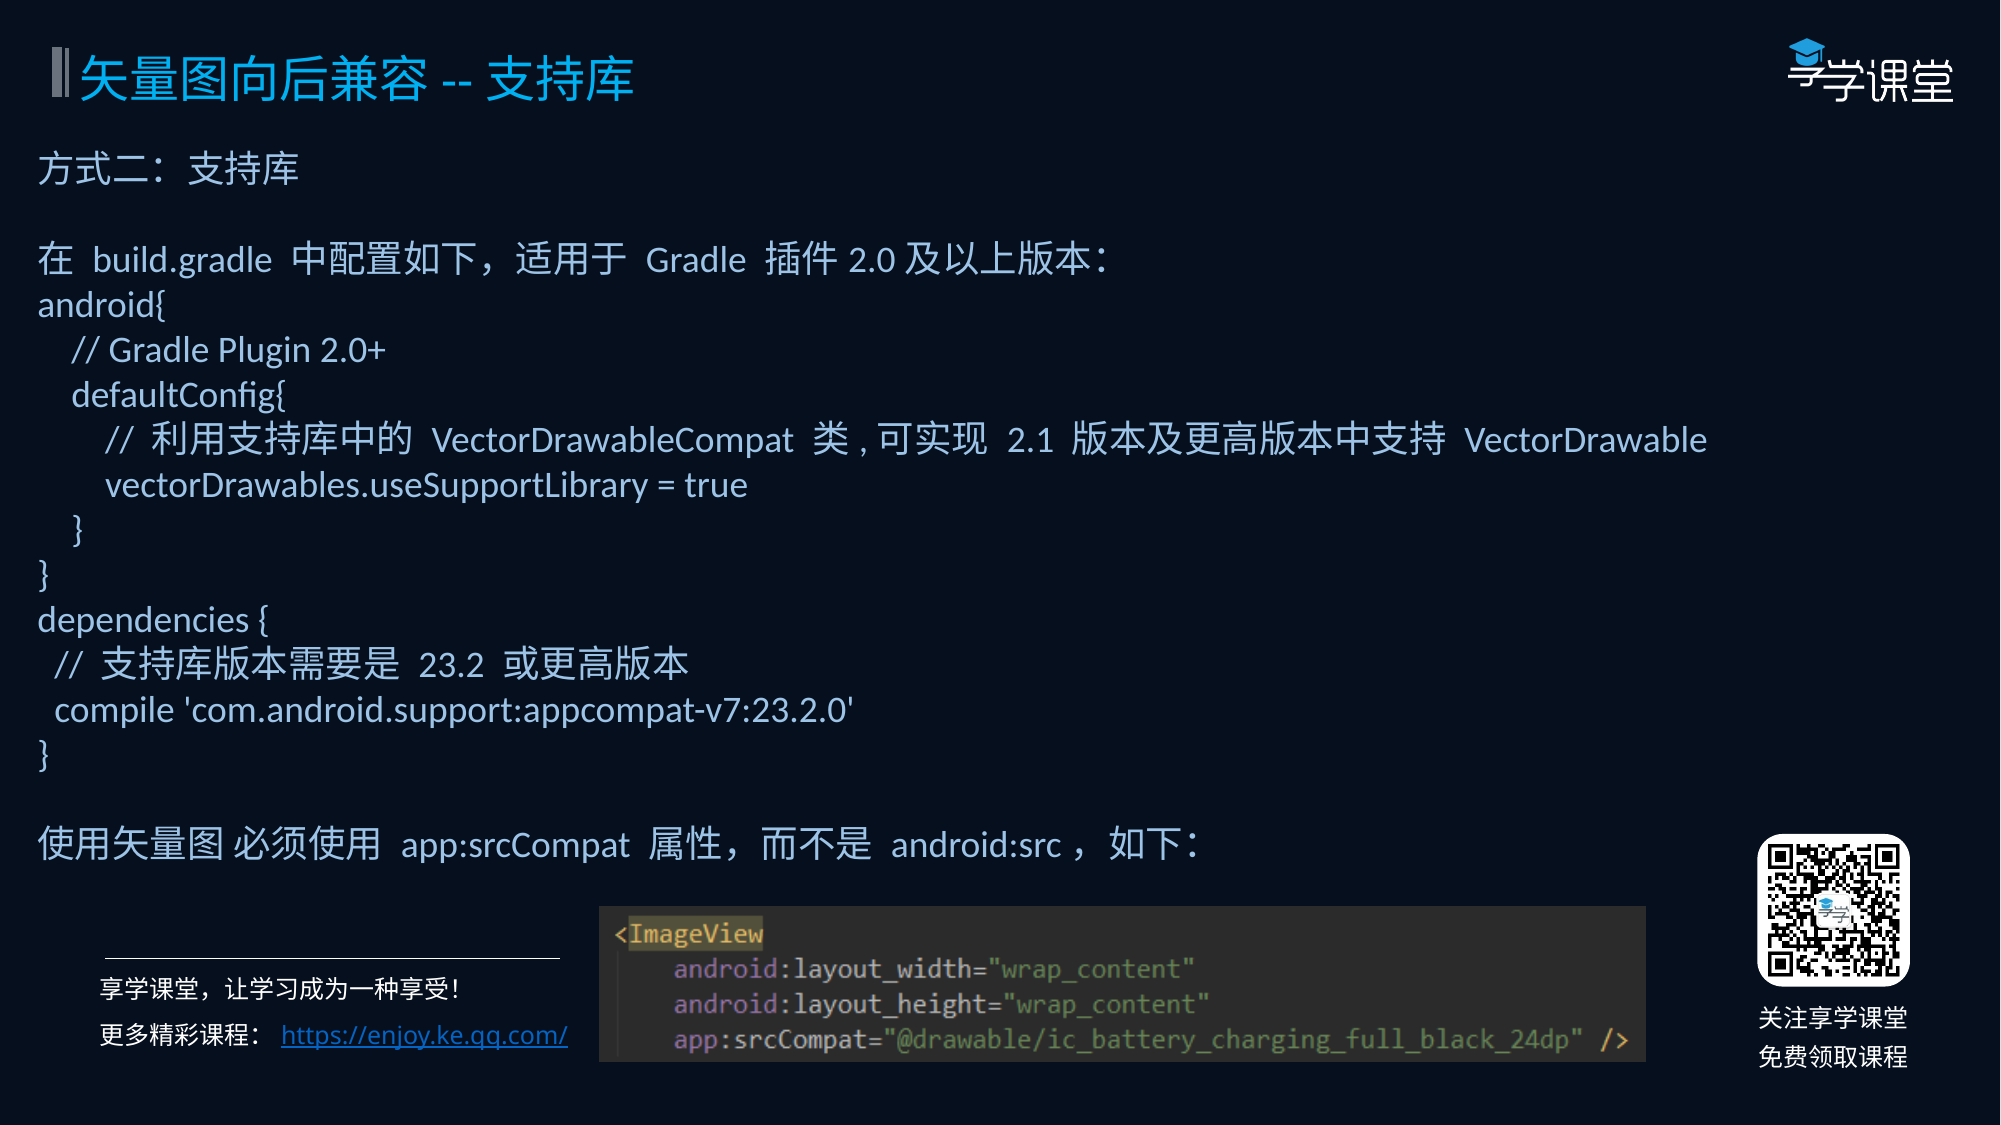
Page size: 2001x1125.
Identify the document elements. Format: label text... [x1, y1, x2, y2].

picture [1757, 833, 1910, 987]
text_box 矢量图向后兼容--支持库 [59, 34, 1282, 122]
text_box 关注享学课堂 免费领取课程 [1672, 986, 1995, 1080]
picture [1788, 38, 1953, 102]
text_box 方式二：支持库 在 build.gradle 中配置如下，适用于 Gradle 插件2.0及以上版本： android{ // Gradle Plugin 2.0+ defaultConfig{ // 利用支持库中的 VectorDrawableCompat 类,可实现 2.1 版本及更高版本中支持 VectorDrawable vectorDrawables.useSupportLibrary = true } } dependencies { // 支持库版本需要是 23.2 或更高版本 compile 'com.android.support:appcompat-v7:23.2.0' } 使用矢量图 必须使用 app:srcCompat 属性，而不是 android:src，如下： [22, 137, 1723, 873]
picture [599, 906, 1646, 1062]
